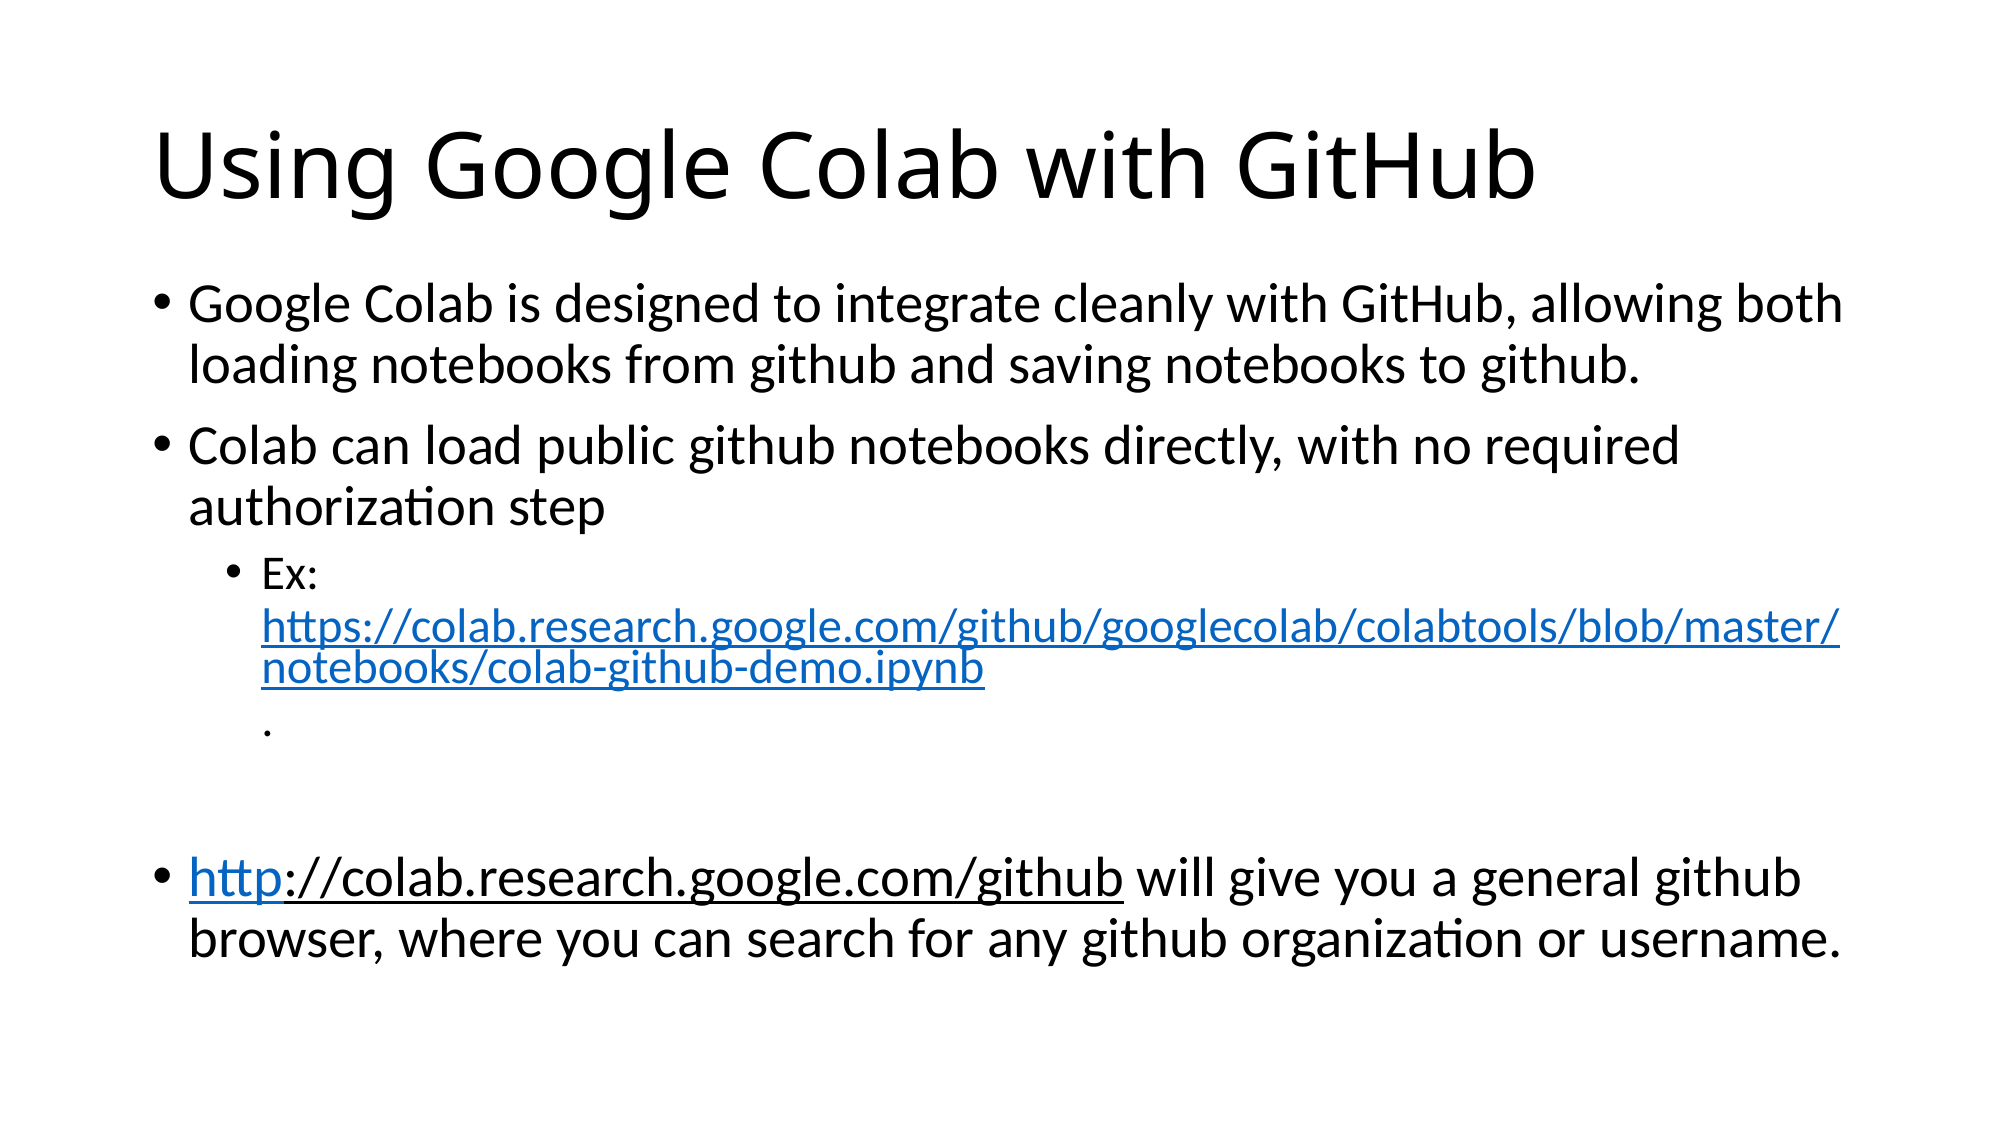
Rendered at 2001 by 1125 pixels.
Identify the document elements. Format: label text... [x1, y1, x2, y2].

title Using Google Colab with GitHub [137, 59, 1863, 266]
list Google Colab is designed to integrate cleanly with GitHub, allowing both loading notebooks from github and saving notebooks to github. Colab can load public github notebooks directly, with no required authorization step Ex: https://colab.research.google.com/github/googlecolab/colabtools/blob/master/notebooks/colab-github-demo.ipynb. http://colab.research.google.com/github will give you a general github browser, where you can search for any github organization or username. [137, 266, 1863, 981]
